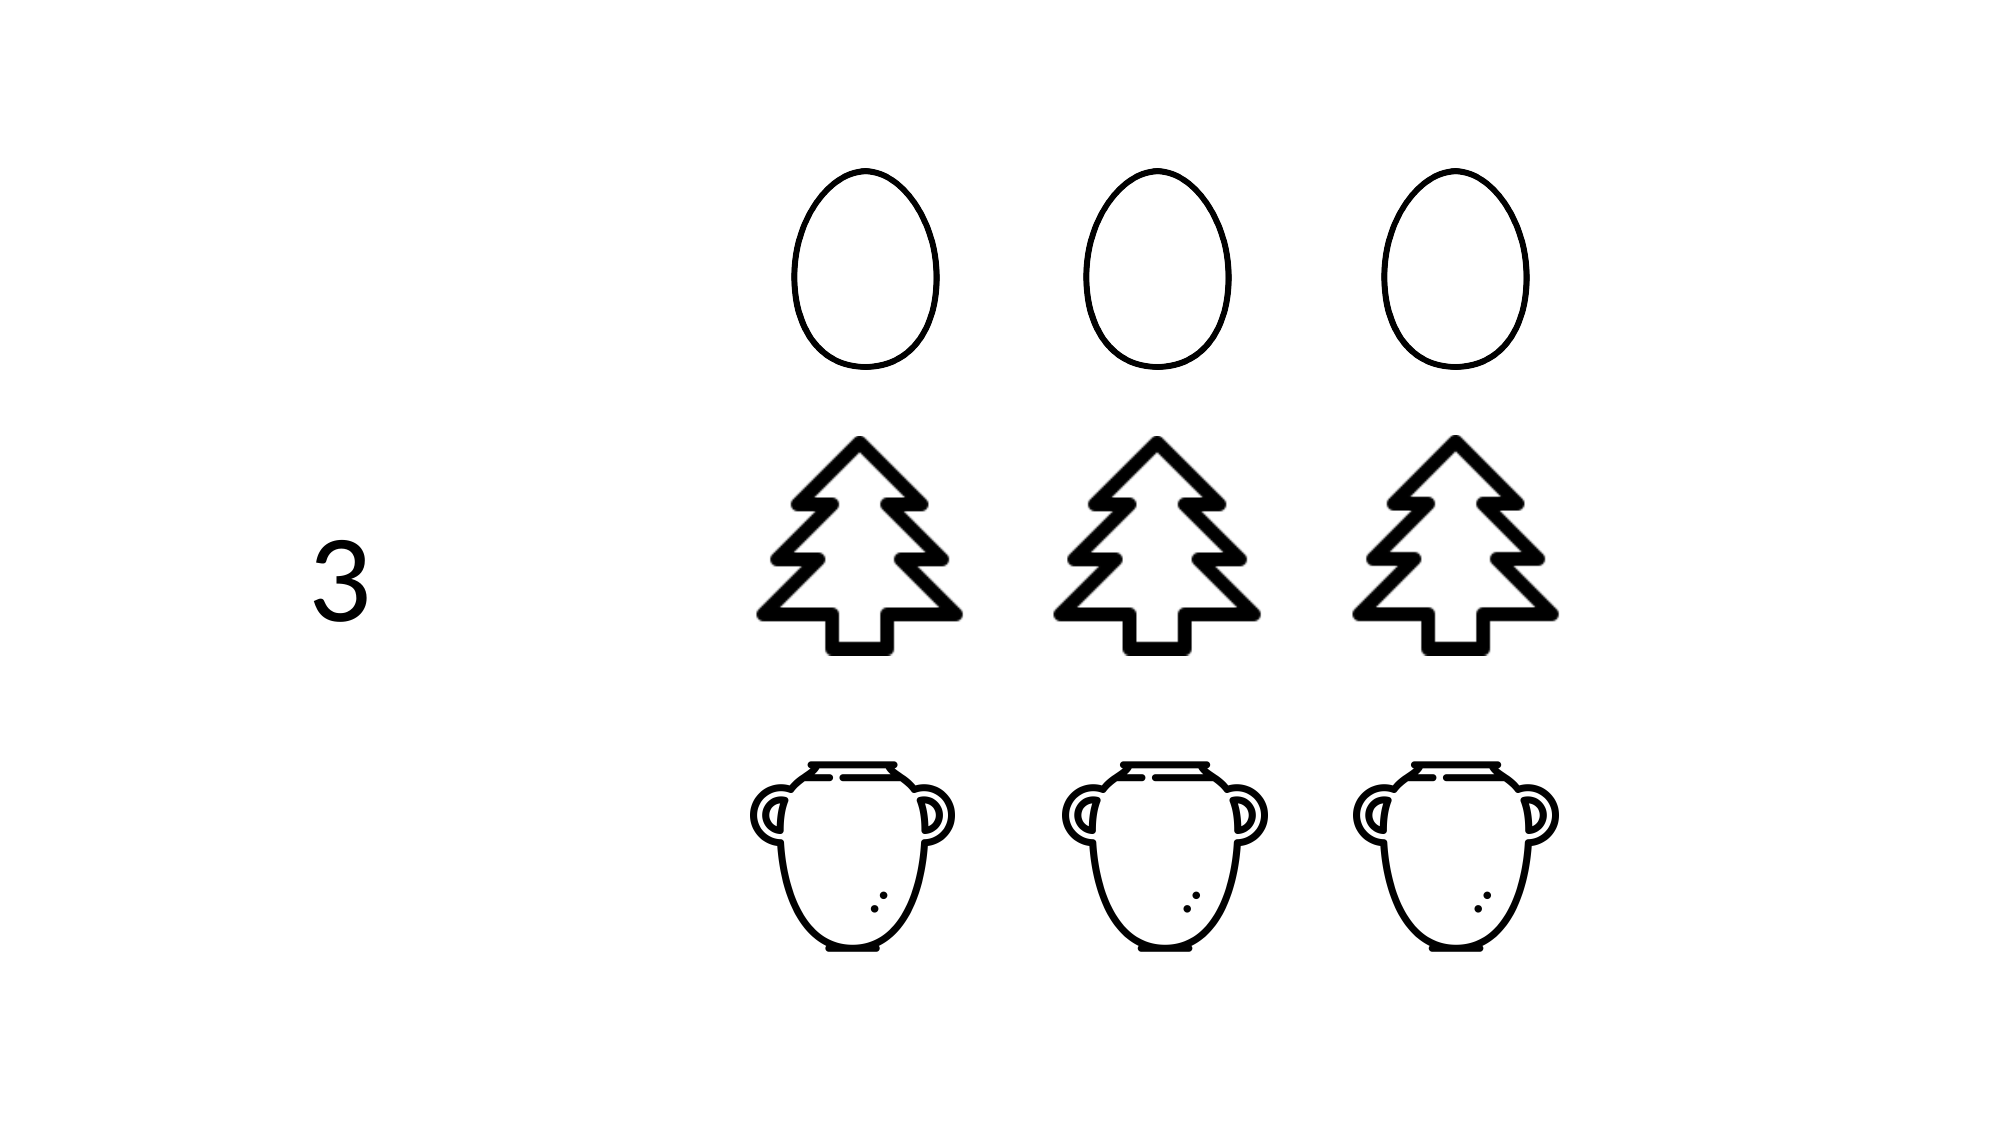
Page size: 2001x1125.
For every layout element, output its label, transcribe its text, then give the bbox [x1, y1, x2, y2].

picture [750, 754, 955, 959]
text_box 3 [293, 488, 387, 654]
picture [750, 436, 970, 656]
picture [1353, 754, 1559, 959]
picture [1083, 168, 1232, 371]
picture [1346, 435, 1566, 656]
picture [1062, 754, 1268, 959]
picture [1047, 436, 1268, 656]
picture [1381, 168, 1530, 371]
picture [791, 168, 940, 371]
